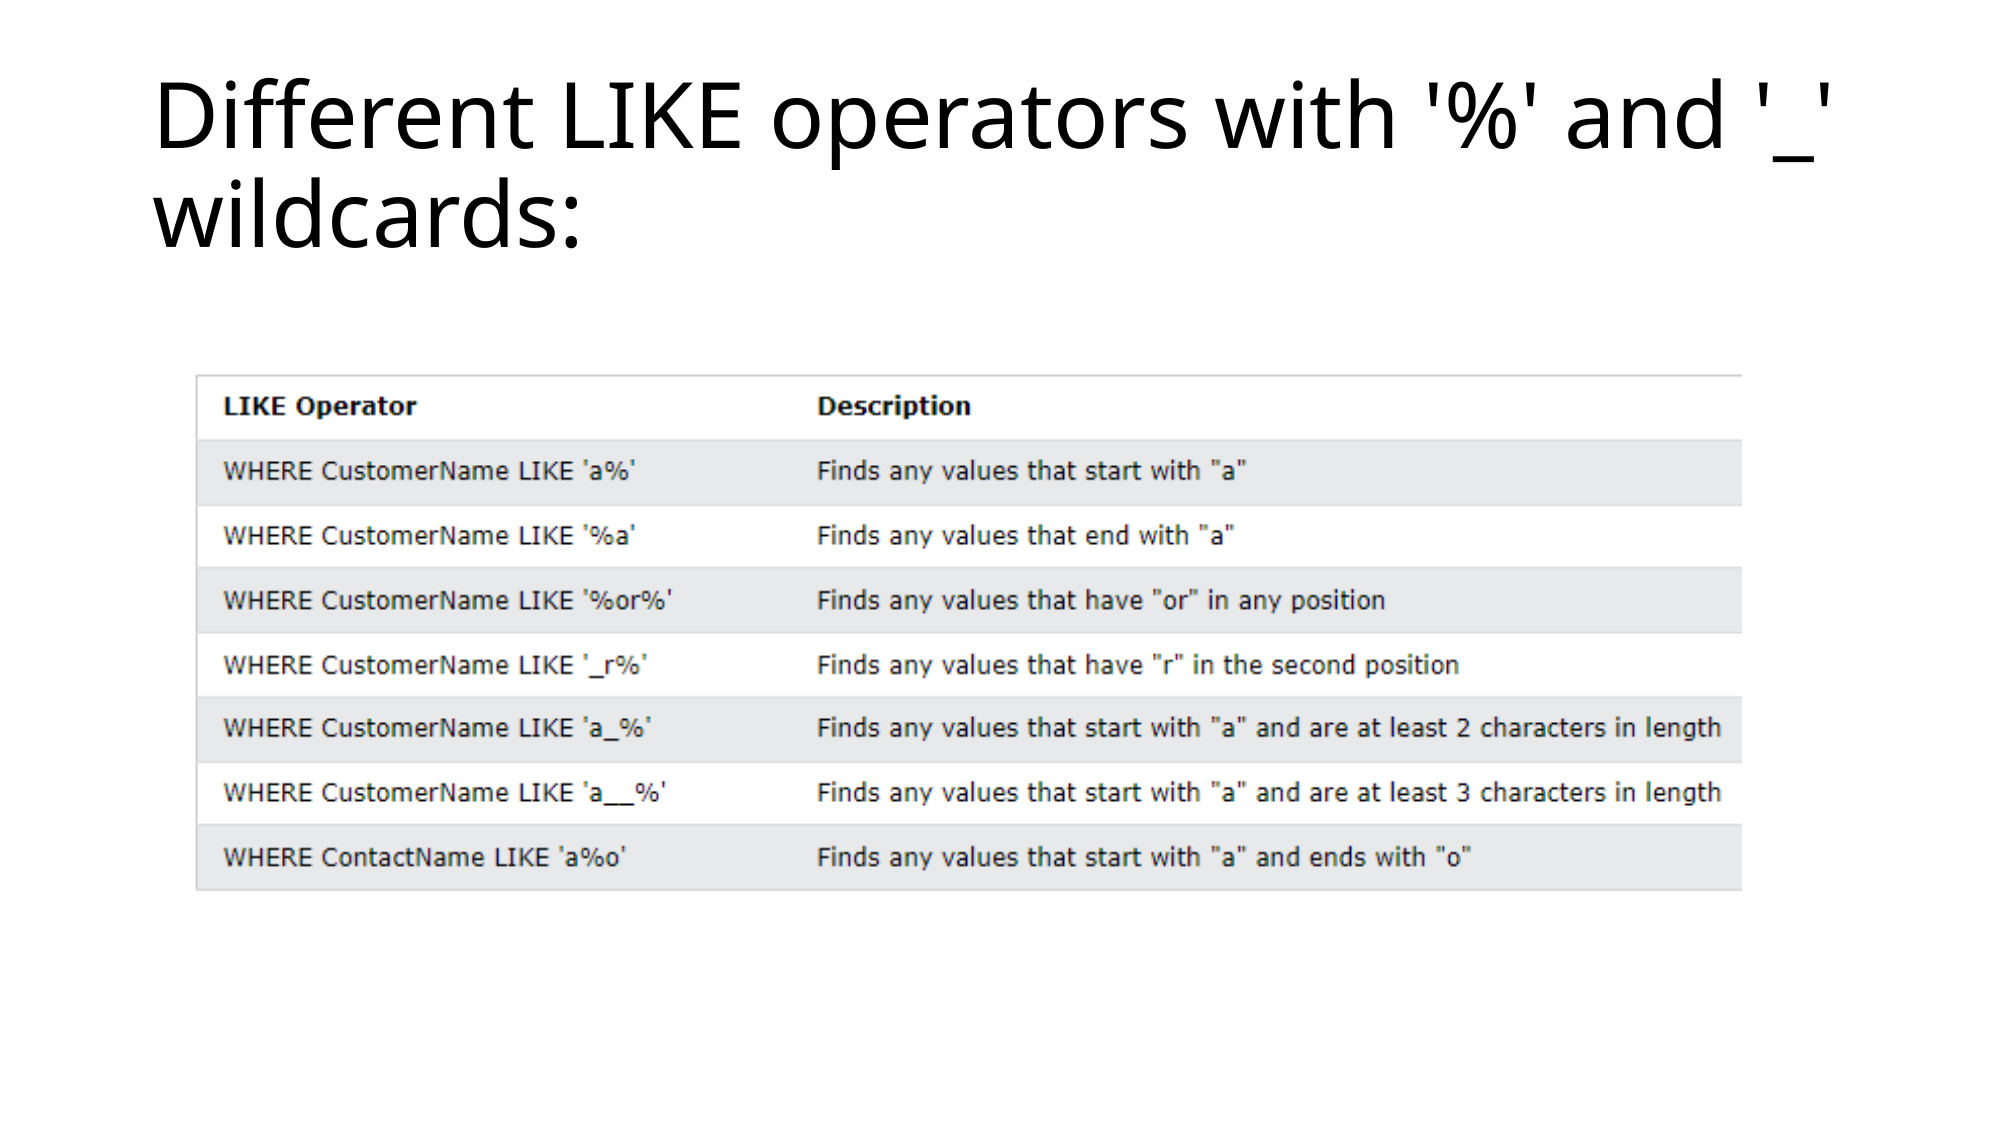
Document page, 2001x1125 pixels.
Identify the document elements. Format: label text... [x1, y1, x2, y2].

title Different LIKE operators with '%' and '_' wildcards: [137, 59, 1863, 278]
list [186, 367, 1742, 891]
